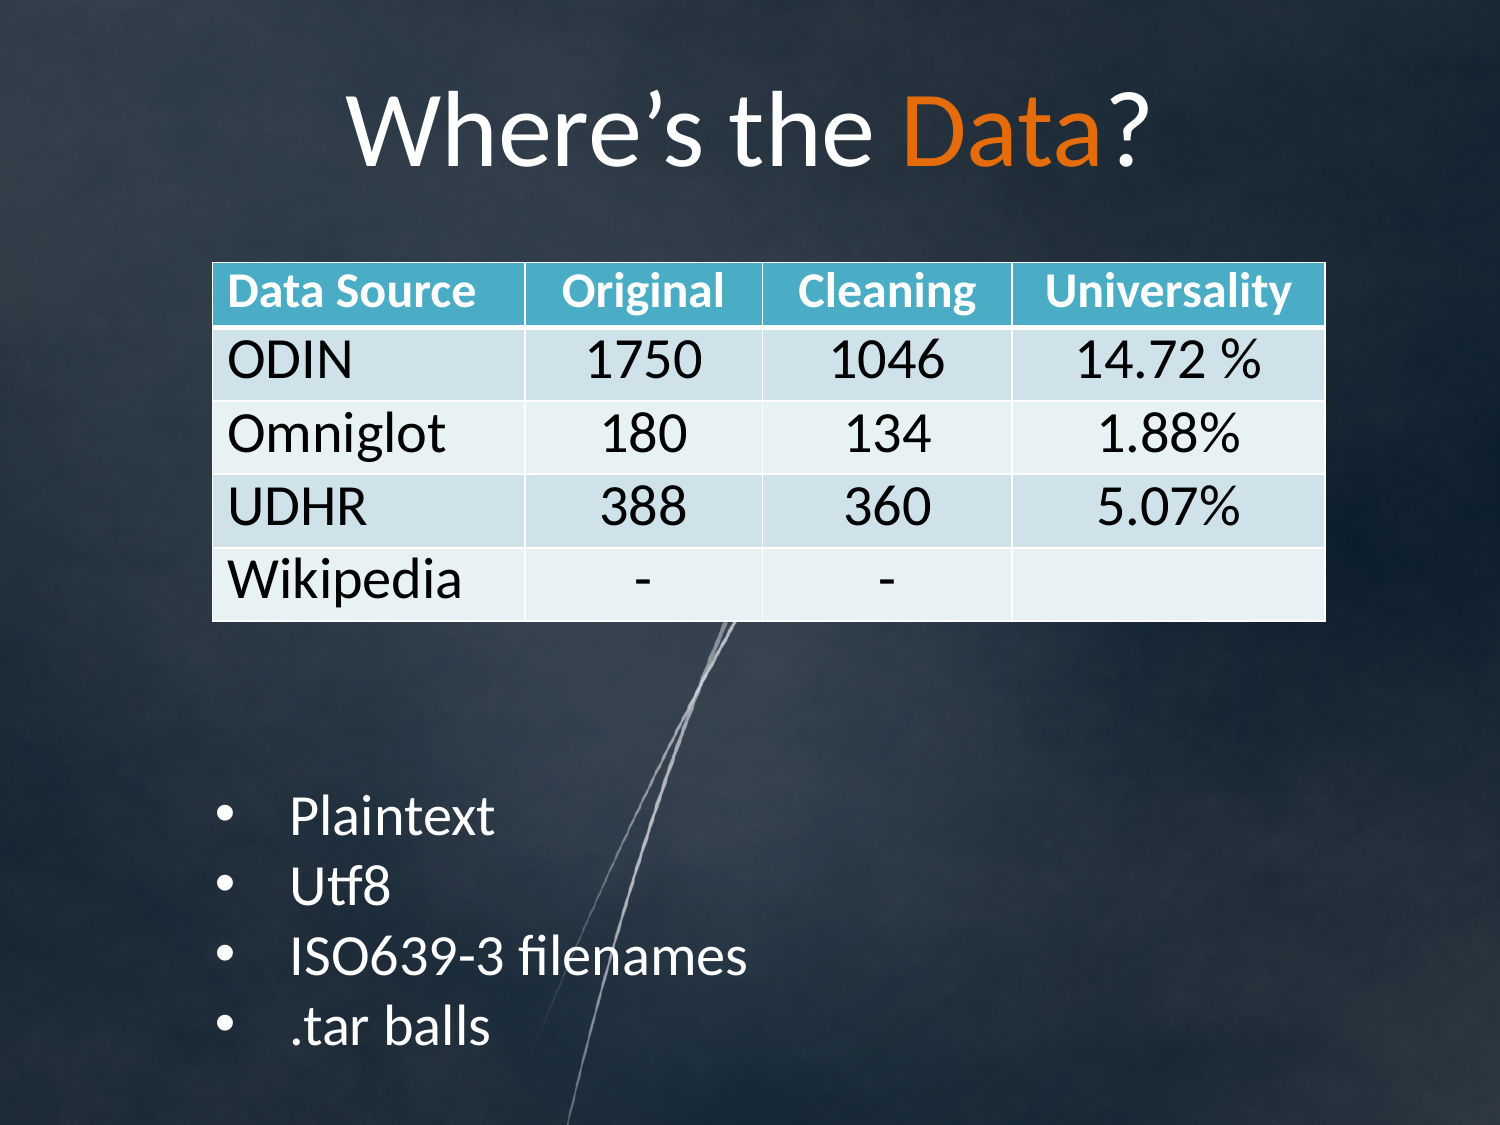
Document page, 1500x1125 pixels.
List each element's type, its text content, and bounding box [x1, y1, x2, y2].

table_header Cleaning [763, 263, 1011, 325]
table_cell 14.72 % [1013, 330, 1324, 400]
table_cell 1.88% [1013, 402, 1324, 473]
table_cell [1013, 549, 1324, 620]
table_header Universality [1013, 263, 1324, 325]
table_header Data Source [213, 263, 524, 325]
table_cell 1750 [526, 330, 762, 400]
table_cell - [763, 549, 1011, 620]
table_cell 134 [763, 402, 1011, 473]
picture [0, 0, 1500, 1125]
table_cell ODIN [213, 330, 524, 400]
title Where’s the Data? [75, 45, 1425, 233]
table_cell Wikipedia [213, 549, 524, 620]
table_cell 5.07% [1013, 475, 1324, 547]
table_cell Omniglot [213, 402, 524, 473]
table_header Original [526, 263, 762, 325]
text_box Plaintext Utf8 ISO639-3 filenames .tar balls [199, 769, 1250, 1065]
table_cell 360 [763, 475, 1011, 547]
table_cell 1046 [763, 330, 1011, 400]
table_cell - [526, 549, 762, 620]
table_cell 388 [526, 475, 762, 547]
table_cell 180 [526, 402, 762, 473]
table_cell UDHR [213, 475, 524, 547]
